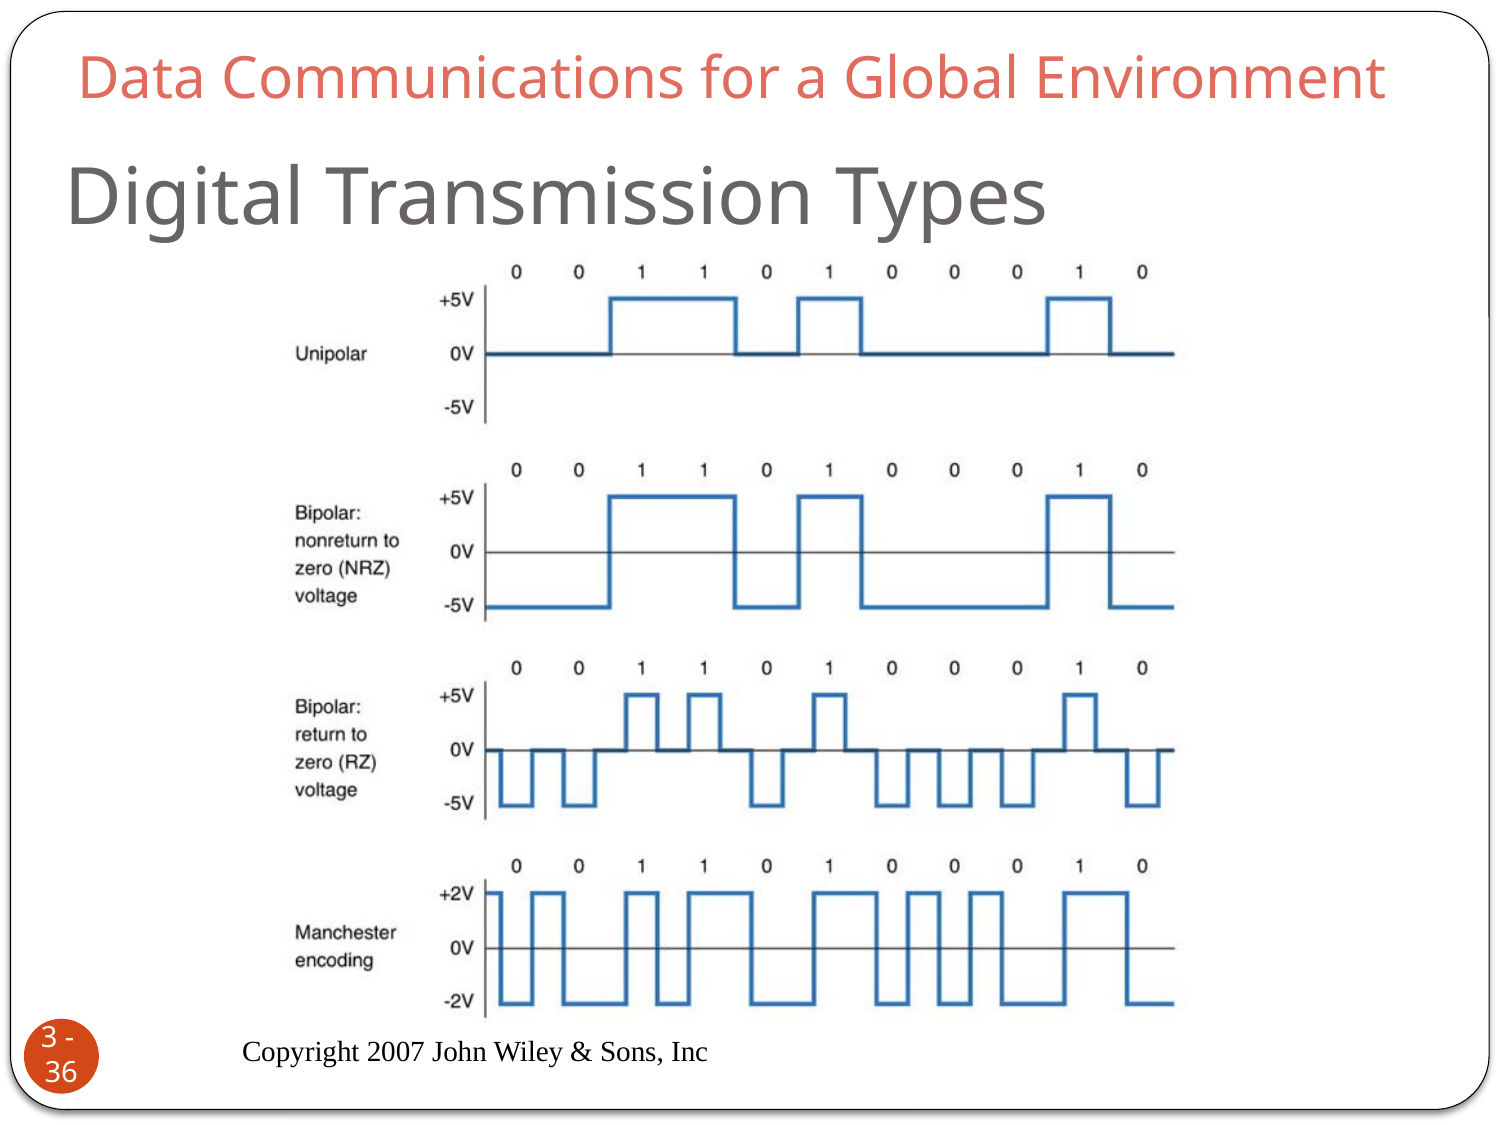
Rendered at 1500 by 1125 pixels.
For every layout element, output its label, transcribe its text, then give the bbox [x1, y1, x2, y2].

picture [287, 249, 1188, 1023]
title Digital Transmission Types [50, 137, 1325, 255]
slide_number 3 - 36 [23, 1018, 99, 1094]
text_box Data Communications for a Global Environment [62, 24, 1413, 125]
footer Copyright 2007 John Wiley & Sons, Inc [150, 1012, 800, 1088]
